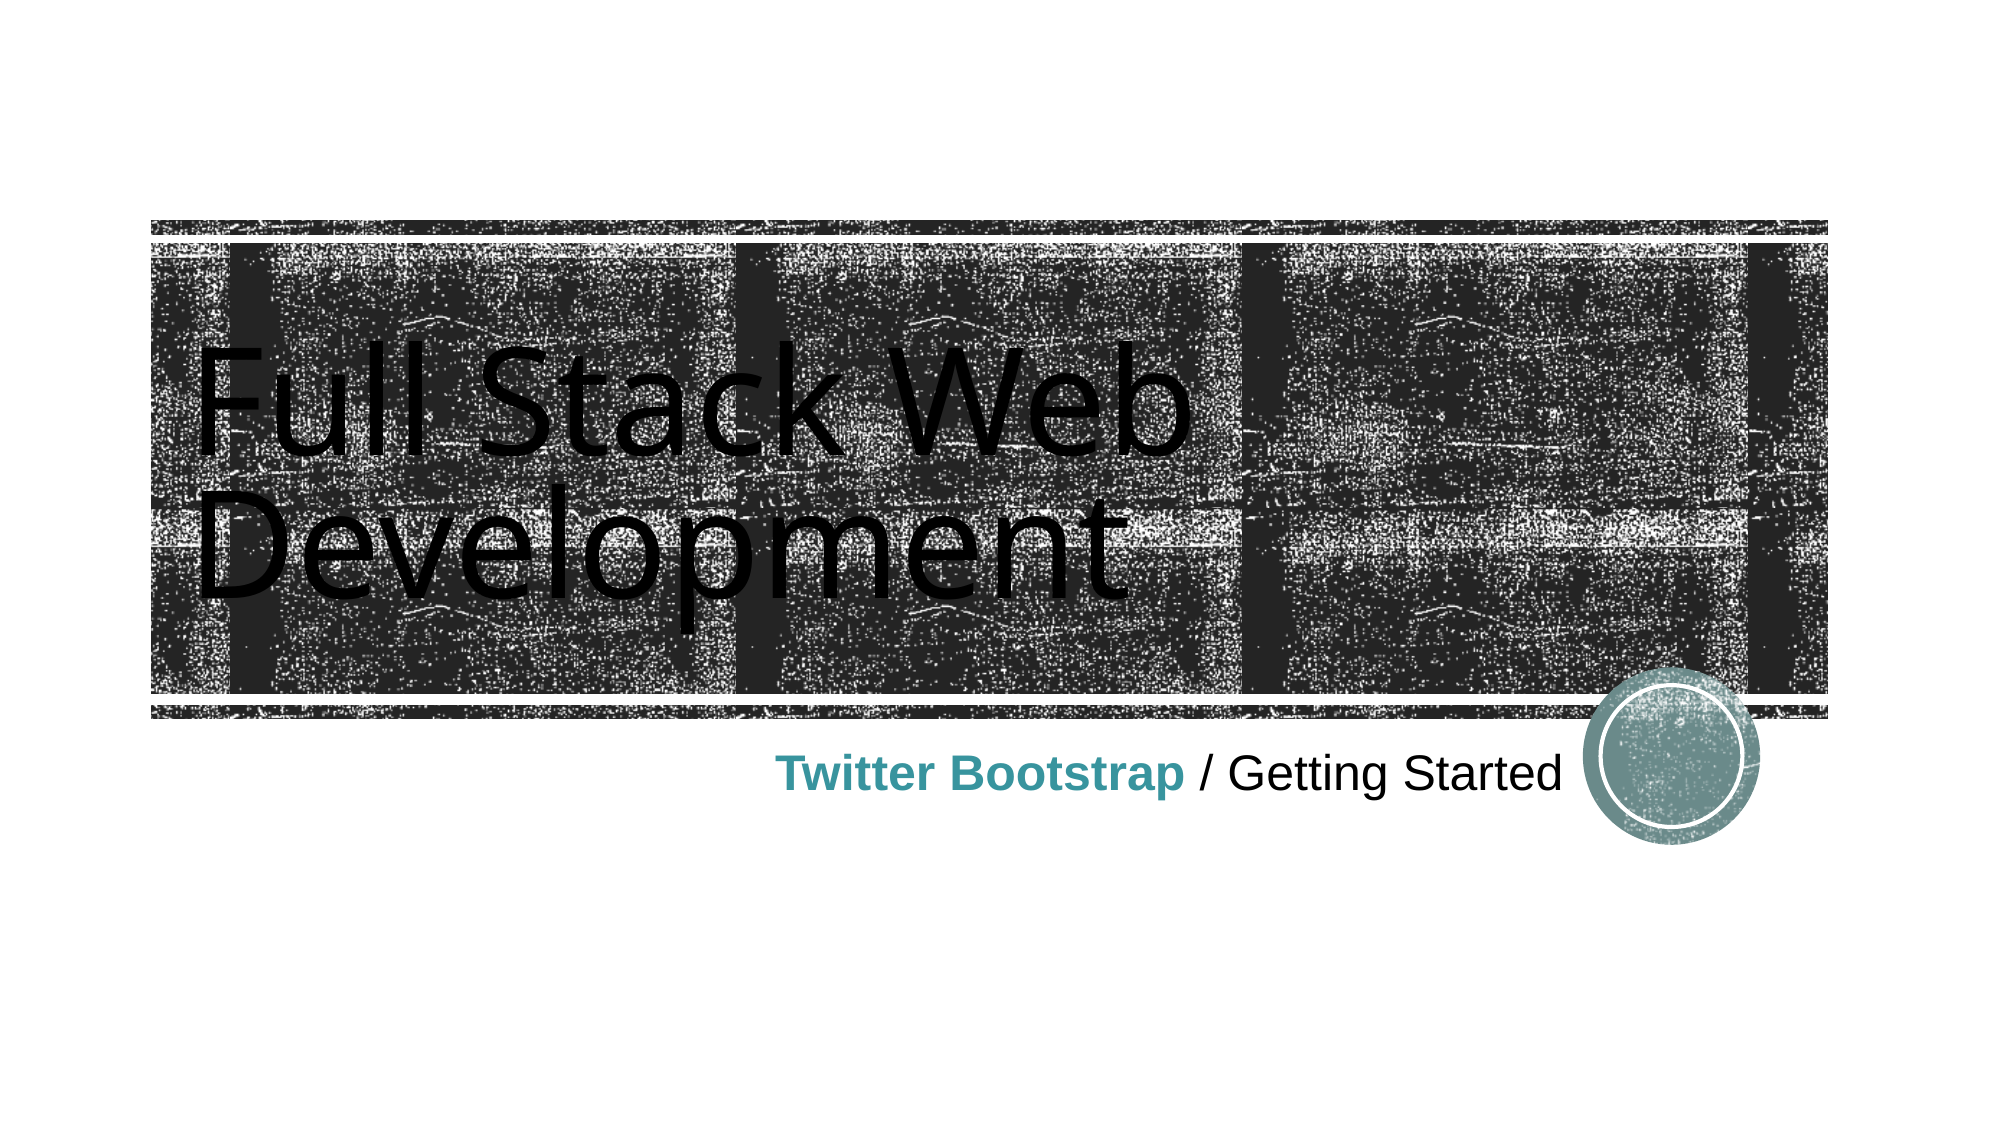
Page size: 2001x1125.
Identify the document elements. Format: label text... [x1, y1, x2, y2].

text_box Twitter Bootstrap / Getting Started [760, 732, 1629, 808]
title Full Stack Web Development [172, 234, 1808, 733]
